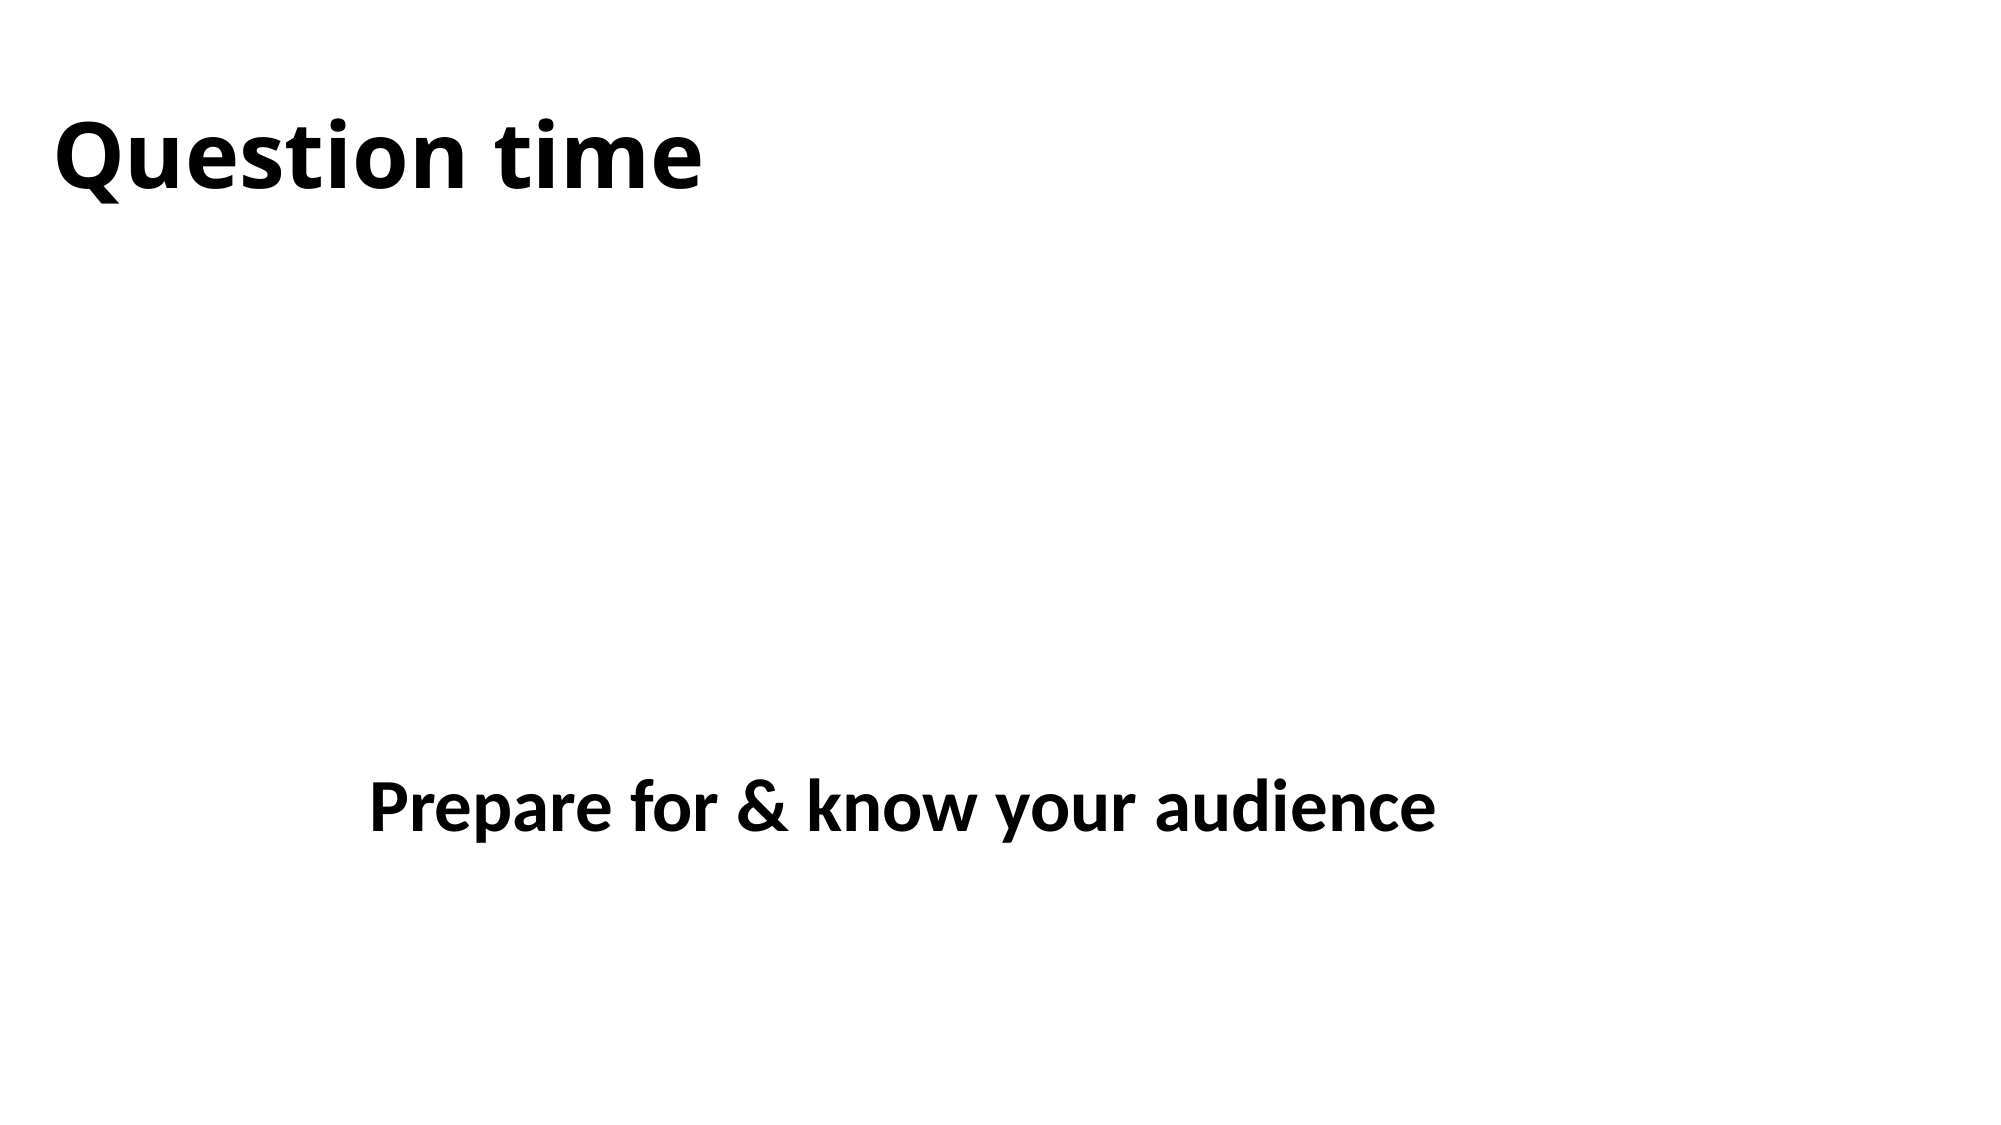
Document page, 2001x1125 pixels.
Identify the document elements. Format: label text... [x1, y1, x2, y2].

text_box Prepare for & know your audience [188, 748, 1619, 854]
text_box Question time [0, 64, 1017, 239]
